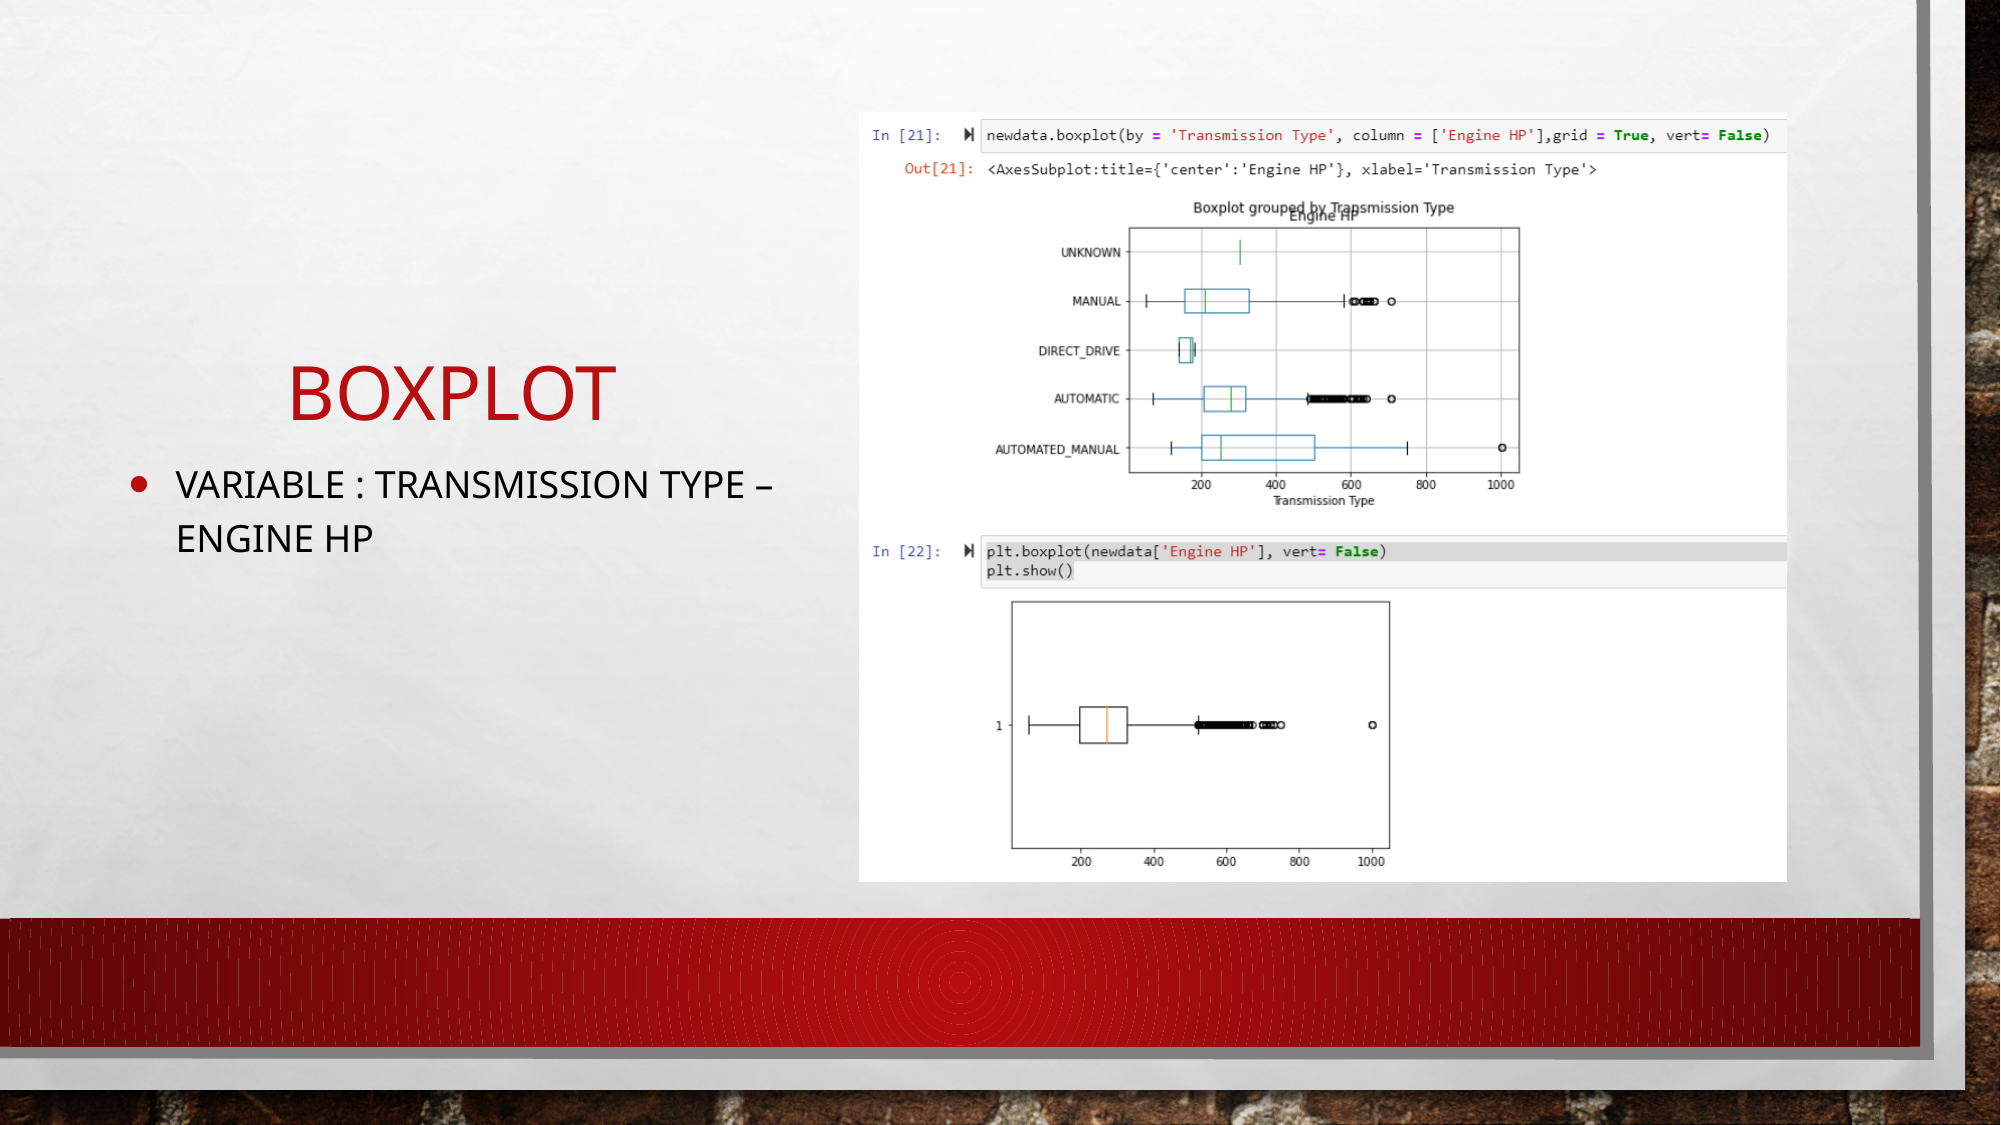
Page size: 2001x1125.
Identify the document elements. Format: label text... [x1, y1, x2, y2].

picture [0, 0, 2000, 1125]
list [858, 112, 1787, 882]
list VARIABLE : Transmission type – engine hp [113, 444, 791, 882]
title BOXPLOT [113, 112, 791, 444]
